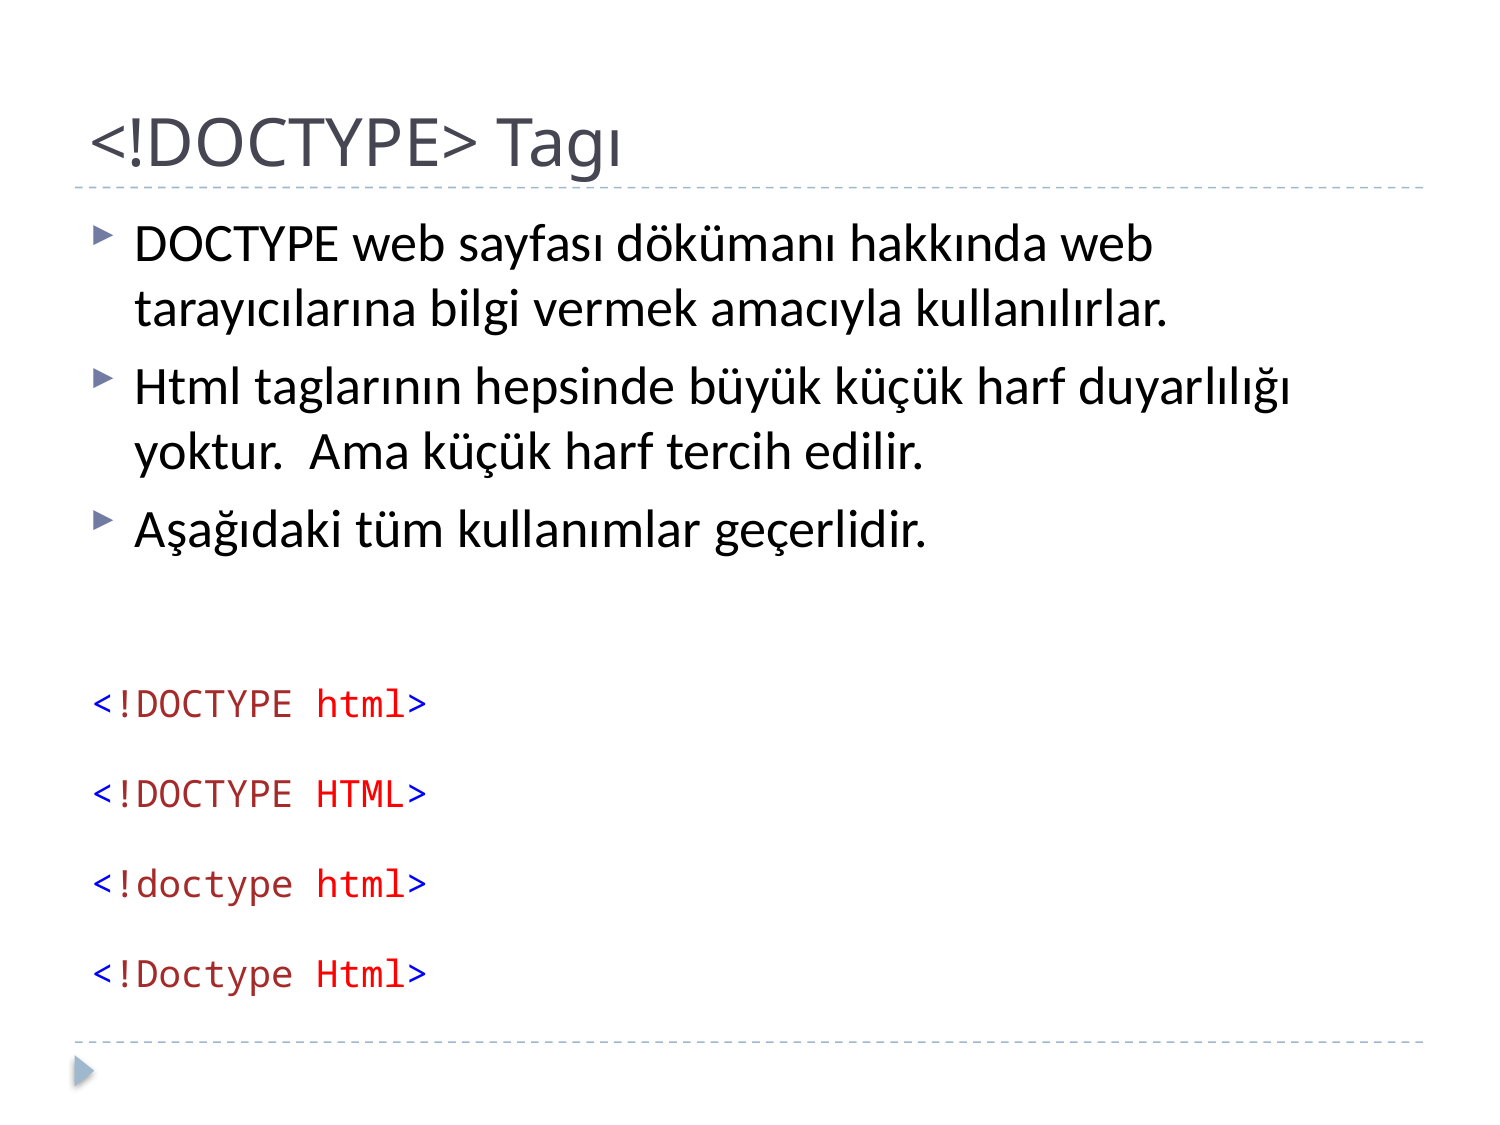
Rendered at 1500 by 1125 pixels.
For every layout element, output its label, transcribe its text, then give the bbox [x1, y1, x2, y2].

text_box <!DOCTYPE> Tagı [75, 24, 1425, 188]
text_box <!DOCTYPE html> <!DOCTYPE HTML> <!doctype html> <!Doctype Html> [76, 672, 827, 1003]
text_box DOCTYPE web sayfası dökümanı hakkında web tarayıcılarına bilgi vermek amacıyla kullanılırlar. Html taglarının hepsinde büyük küçük harf duyarlılığı yoktur. Ama küçük harf tercih edilir. Aşağıdaki tüm kullanımlar geçerlidir. [75, 200, 1425, 1010]
